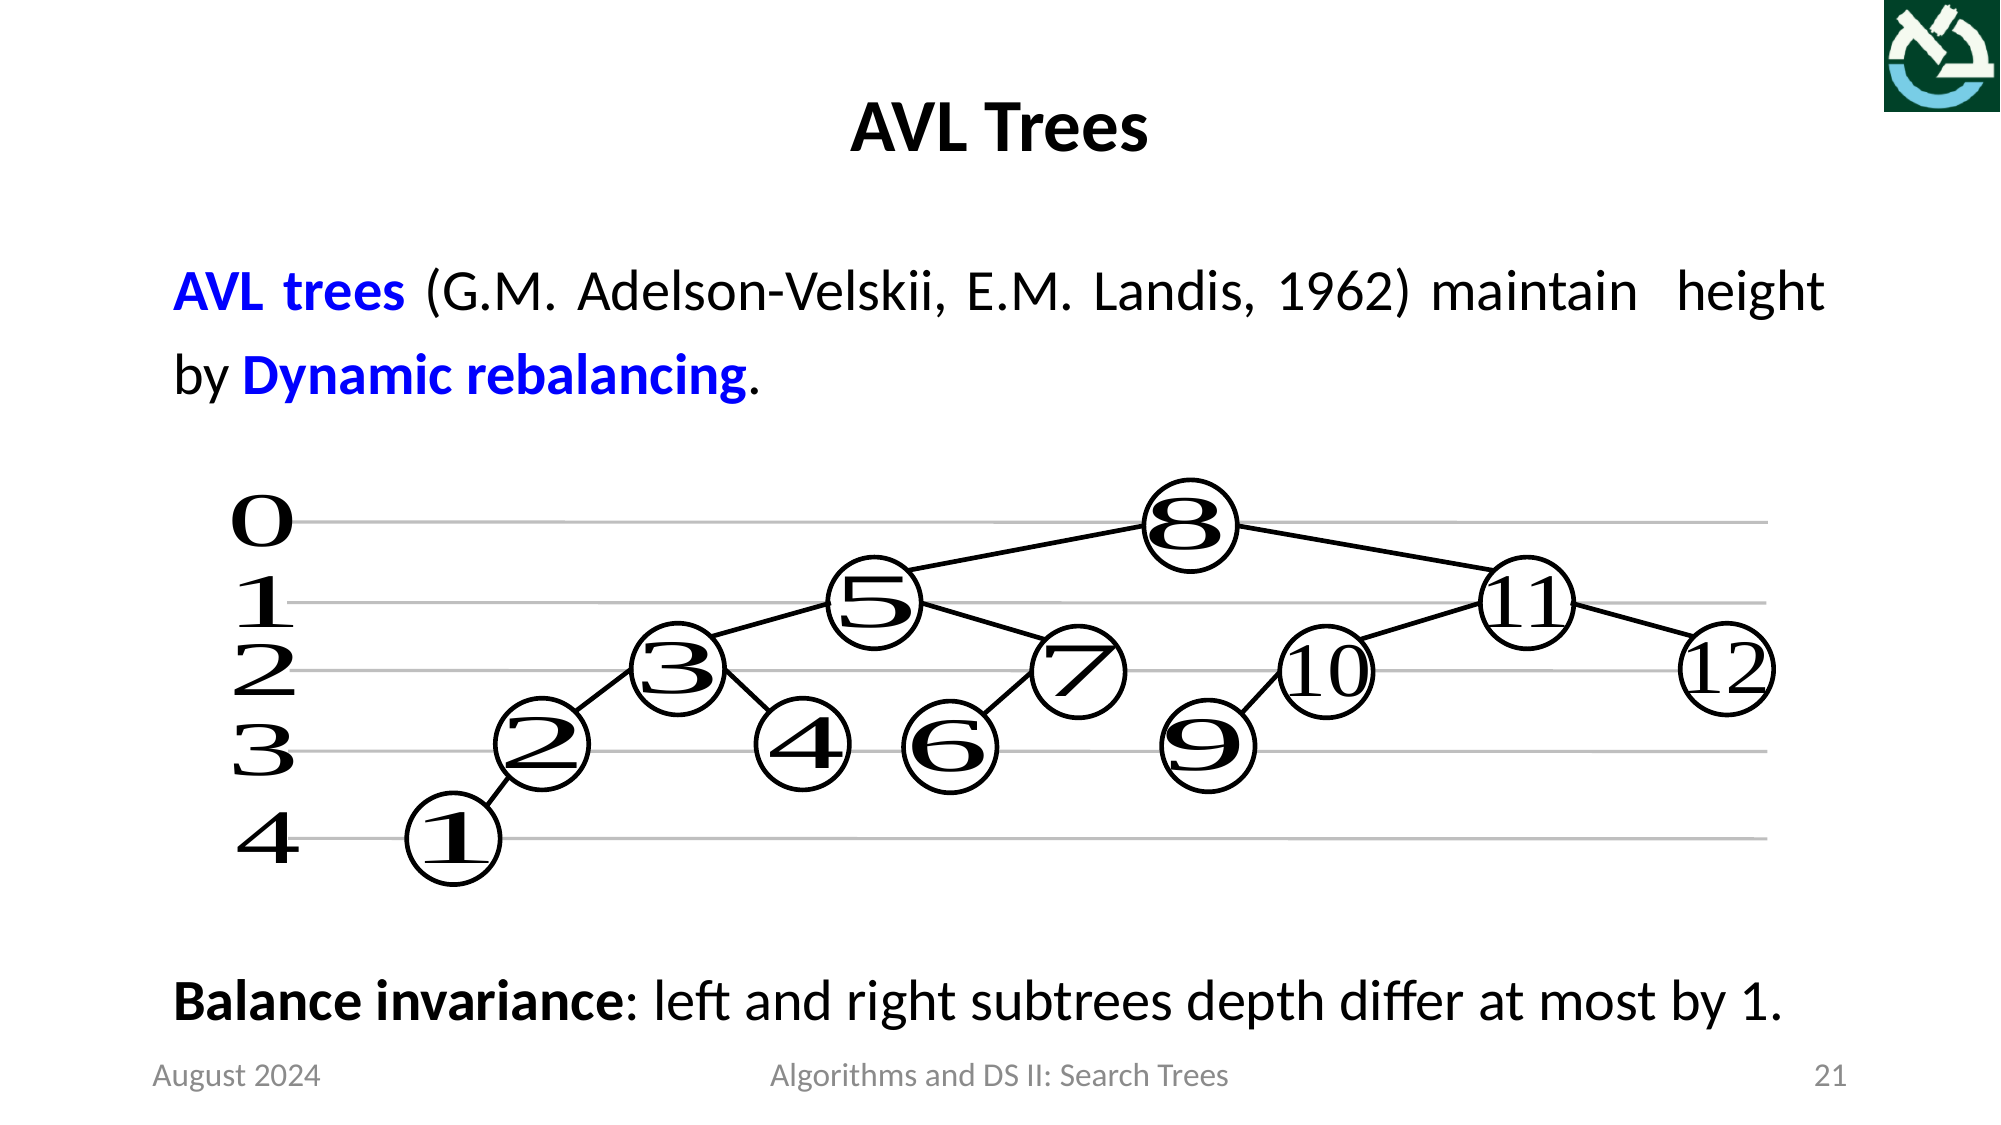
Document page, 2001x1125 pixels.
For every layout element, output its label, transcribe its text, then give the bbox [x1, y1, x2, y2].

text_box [226, 479, 1774, 885]
picture [1884, 0, 2000, 112]
text_box Balance invariance: left and right subtrees depth differ at most by 1. [158, 940, 1842, 1040]
text_box AVL Trees [481, 69, 1519, 175]
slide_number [137, 1042, 588, 1103]
slide_number 21 [1412, 1042, 1863, 1103]
footer Algorithms and DS II: Search Trees [662, 1042, 1338, 1103]
